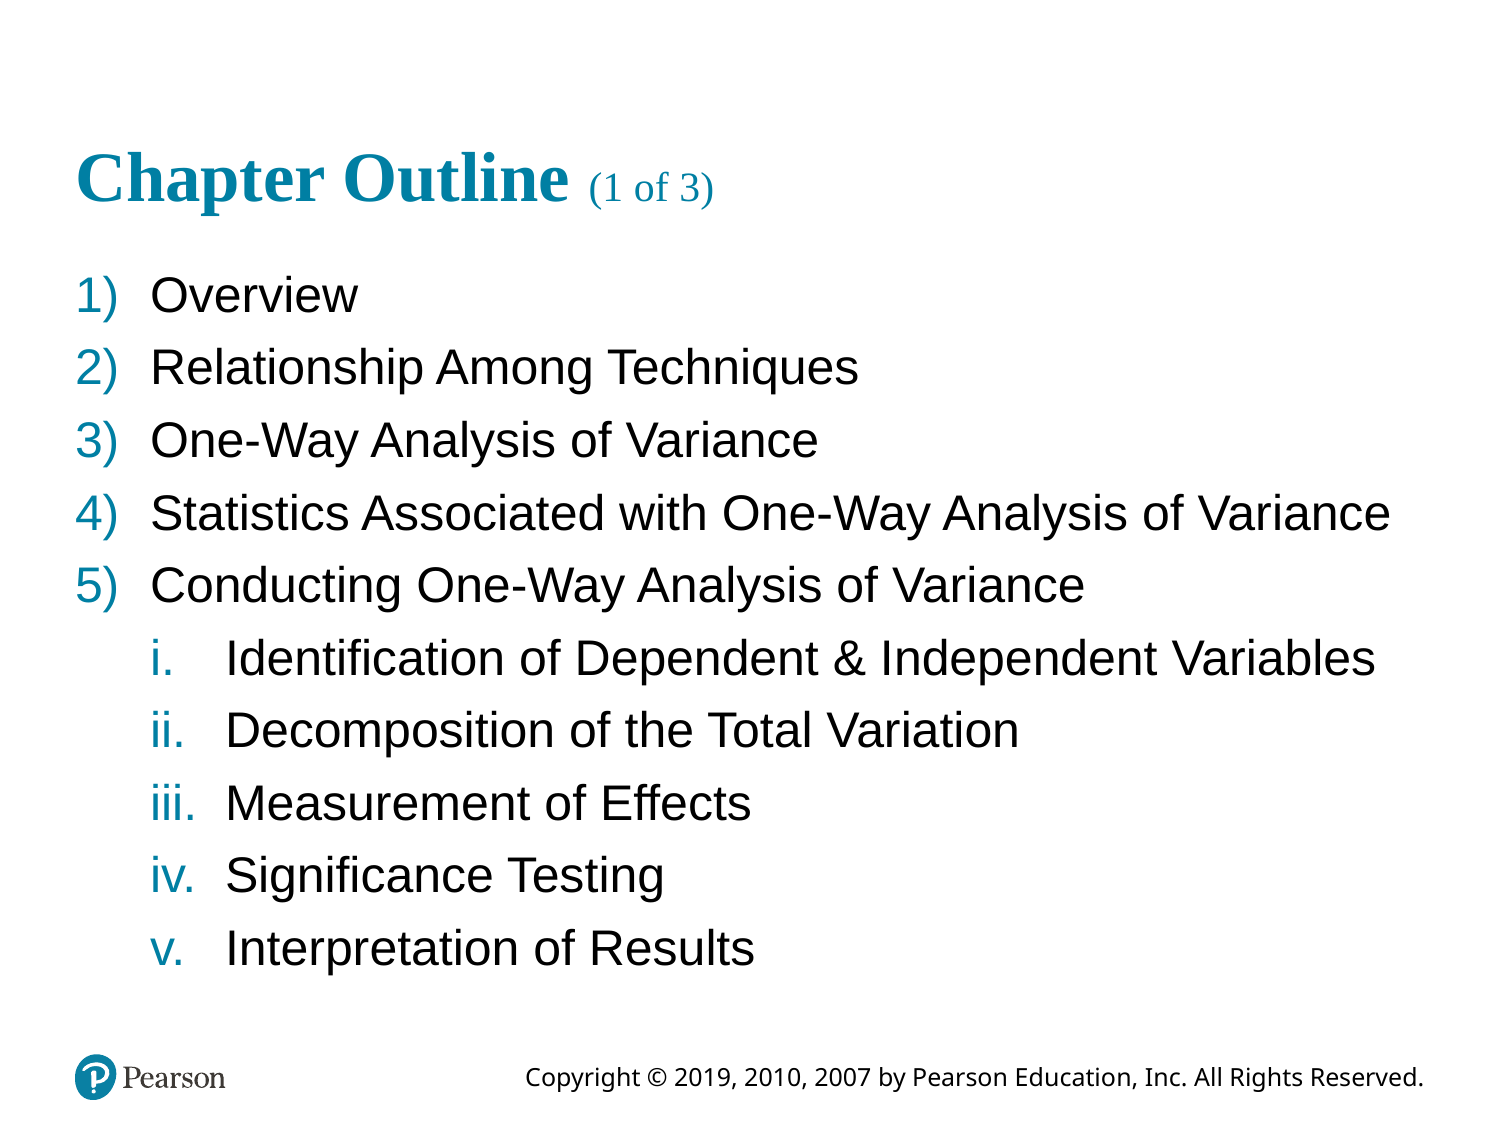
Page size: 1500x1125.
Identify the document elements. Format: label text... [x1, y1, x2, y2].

title Chapter Outline (1 of 3) [75, 35, 1425, 216]
list Overview Relationship Among Techniques One-Way Analysis of Variance Statistics Associated with One-Way Analysis of Variance Conducting One-Way Analysis of Variance Identification of Dependent & Independent Variables Decomposition of the Total Variation Measurement of Effects Significance Testing Interpretation of Results [75, 262, 1425, 1005]
